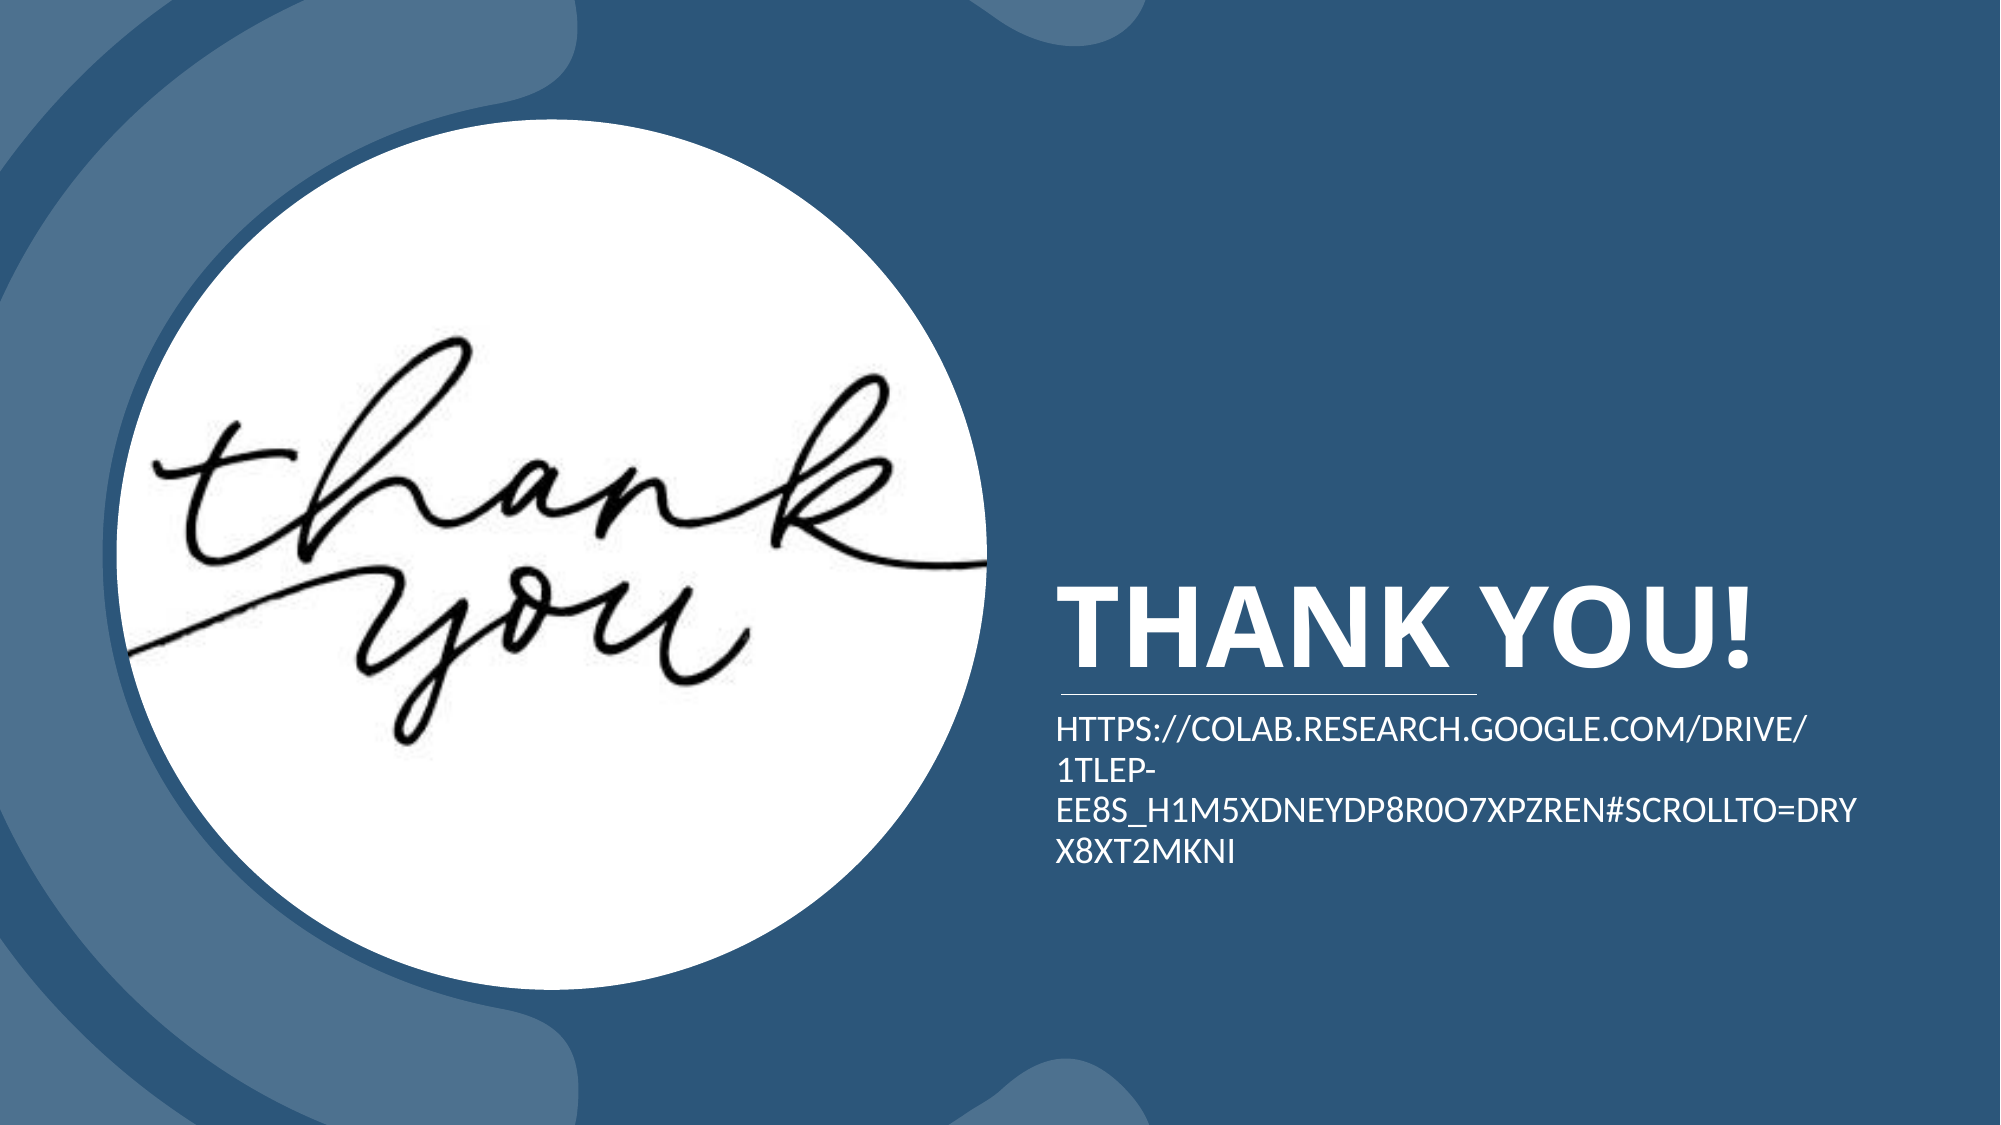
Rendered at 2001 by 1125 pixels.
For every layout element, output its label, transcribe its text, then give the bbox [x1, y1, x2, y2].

picture [116, 119, 987, 990]
title Thank you! [1040, 356, 1885, 700]
subtitle https://colab.research.google.com/drive/1TLEP-Ee8s_H1M5xDNeYDp8R0o7XpZREn#scrollTo=dryX8xT2MKnI [1040, 702, 1885, 785]
